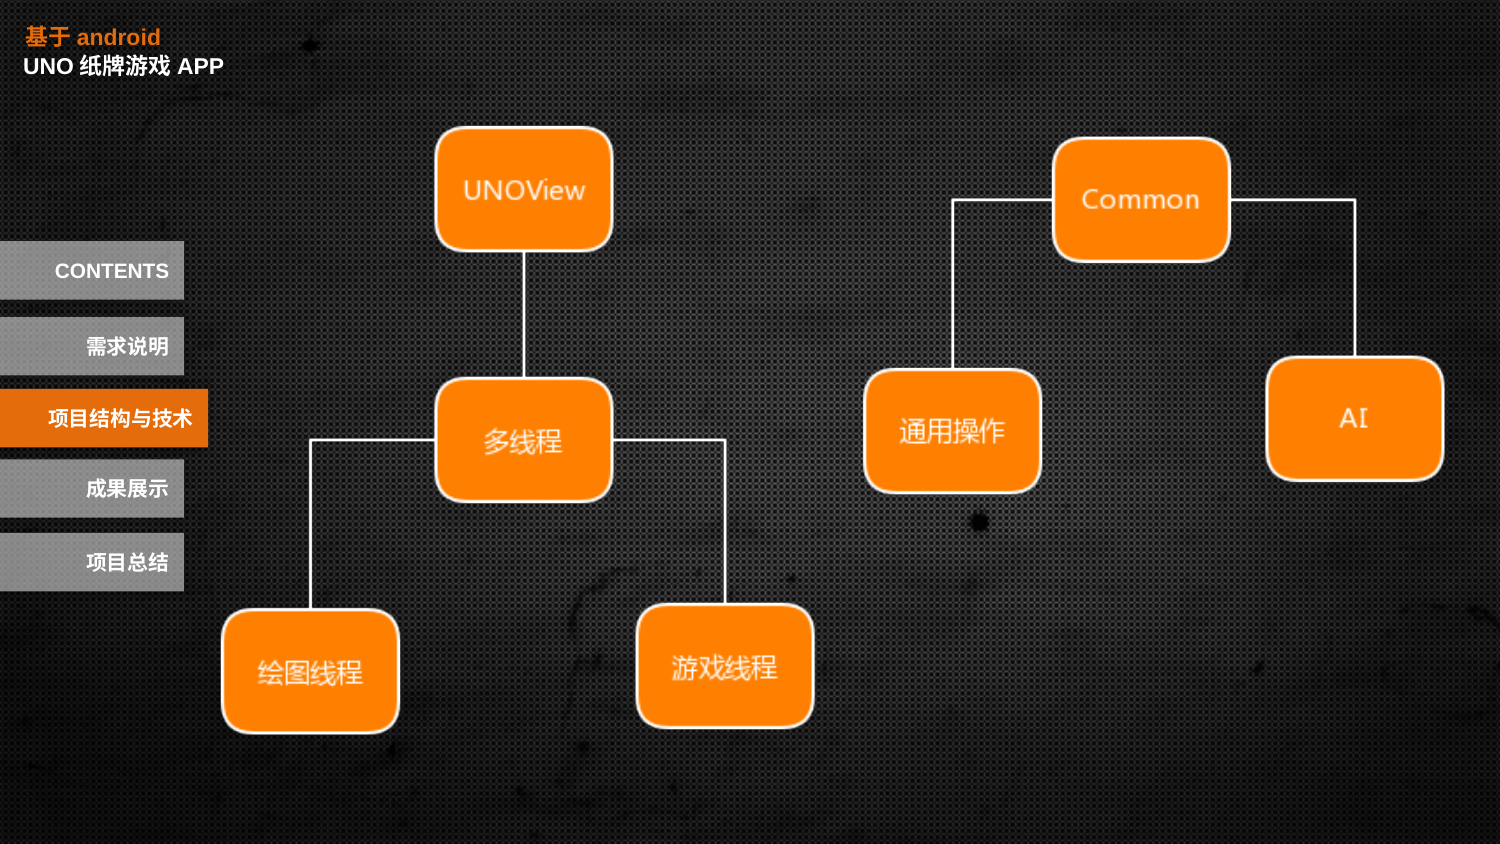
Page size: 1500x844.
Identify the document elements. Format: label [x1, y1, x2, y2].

text_box [0, 532, 133, 592]
text_box [0, 388, 133, 448]
picture [0, 0, 1500, 844]
text_box [12, 15, 235, 88]
text_box [0, 240, 133, 300]
text_box [0, 459, 133, 519]
text_box [0, 316, 133, 376]
